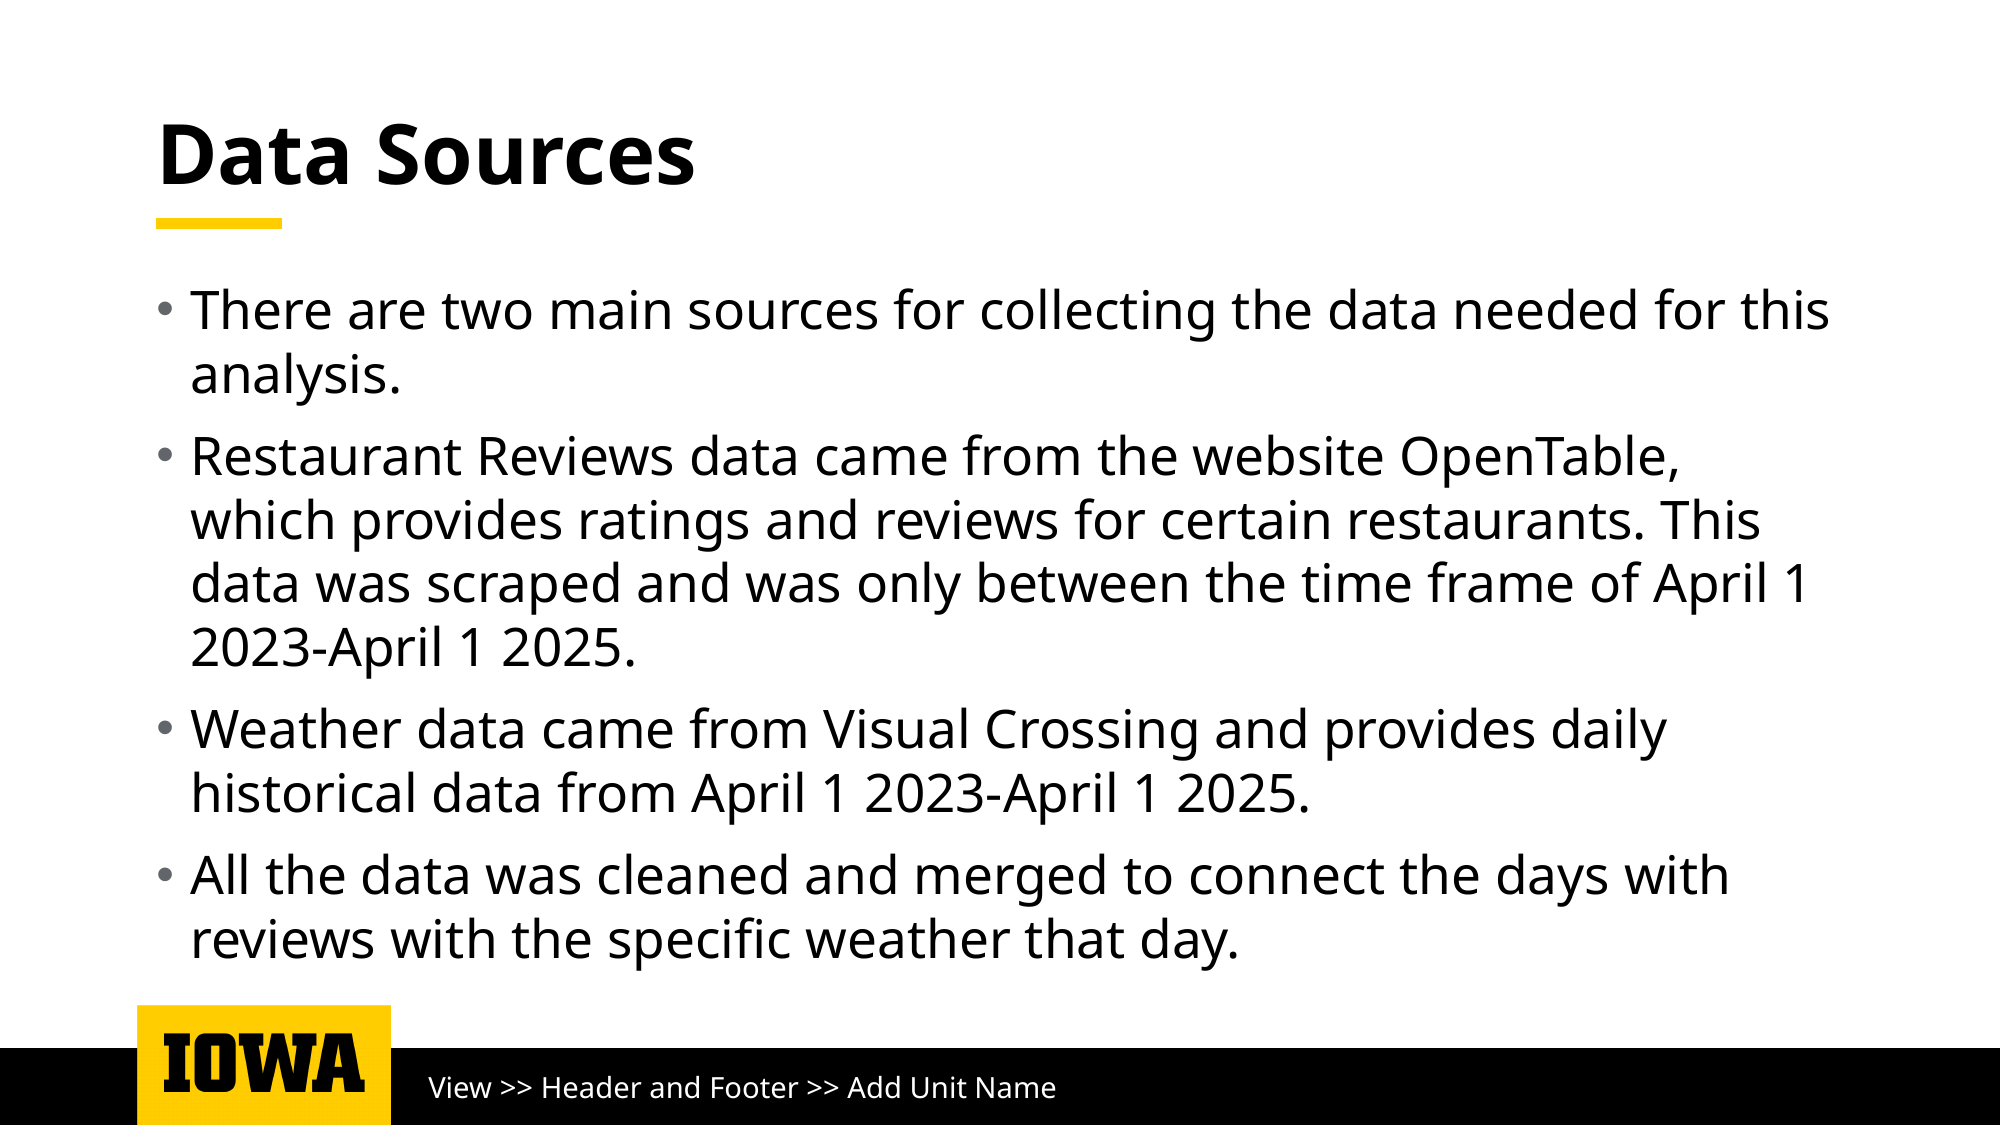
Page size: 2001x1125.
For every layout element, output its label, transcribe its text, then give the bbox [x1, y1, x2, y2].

footer View >> Header and Footer >> Add Unit Name [413, 1056, 1838, 1117]
list There are two main sources for collecting the data needed for this analysis. Restaurant Reviews data came from the website OpenTable, which provides ratings and reviews for certain restaurants. This data was scraped and was only between the time frame of April 1 2023-April 1 2025. Weather data came from Visual Crossing and provides daily historical data from April 1 2023-April 1 2025. All the data was cleaned and merged to connect the days with reviews with the specific weather that day. [156, 276, 1838, 975]
picture [137, 1005, 391, 1125]
title Data Sources [156, 86, 1844, 229]
